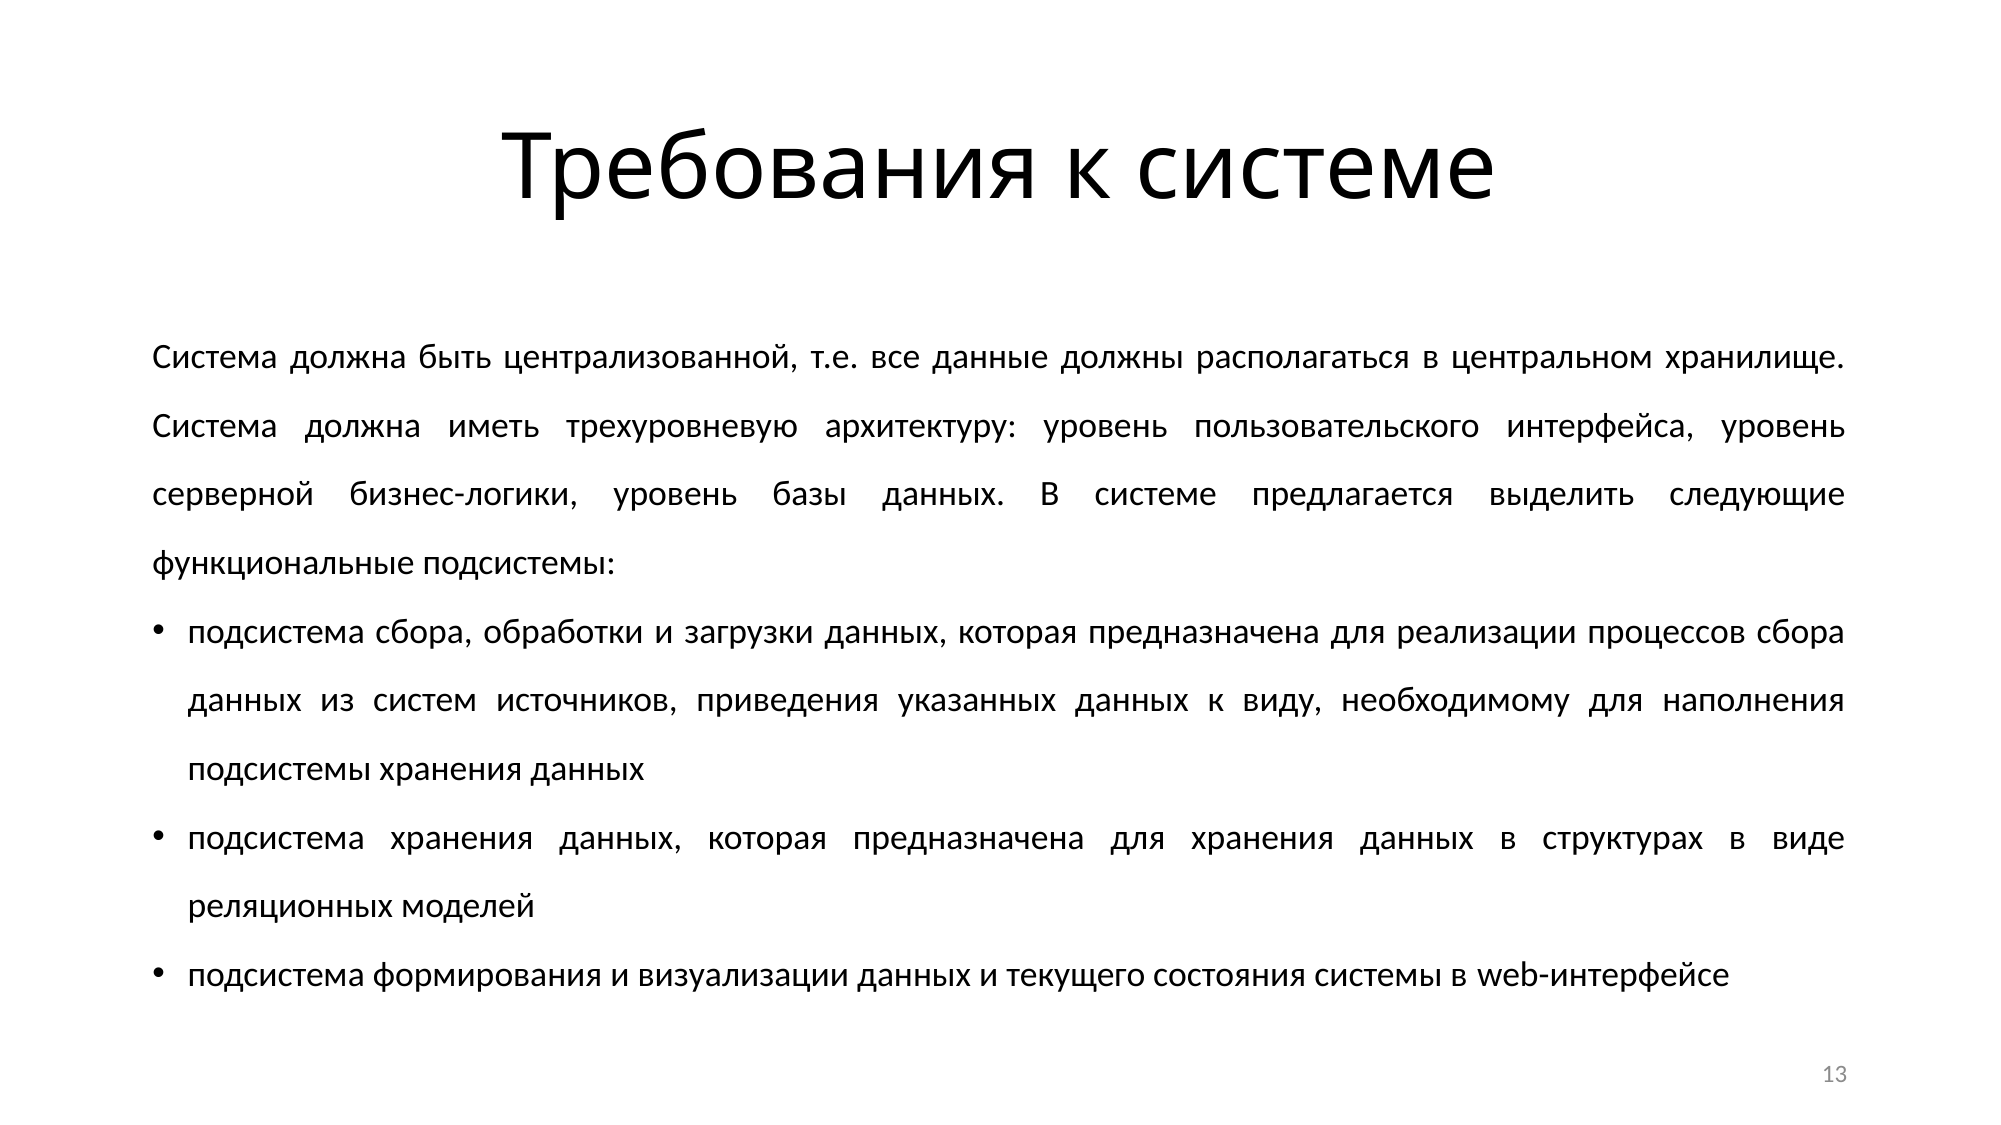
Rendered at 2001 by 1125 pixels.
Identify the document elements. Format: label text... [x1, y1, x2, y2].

title Требования к системе [137, 59, 1863, 278]
list Система должна быть централизованной, т.е. все данные должны располагаться в центральном хранилище. Система должна иметь трехуровневую архитектуру: уровень пользовательского интерфейса, уровень серверной бизнес-логики, уровень базы данных. В системе предлагается выделить следующие функциональные подсистемы: подсистема сбора, обработки и загрузки данных, которая предназначена для реализации процессов сбора данных из систем источников, приведения указанных данных к виду, необходимому для наполнения подсистемы хранения данных подсистема хранения данных, которая предназначена для хранения данных в структурах в виде реляционных моделей подсистема формирования и визуализации данных и текущего состояния системы в web-интерфейсе [137, 299, 1863, 1014]
slide_number 13 [1412, 1042, 1863, 1103]
